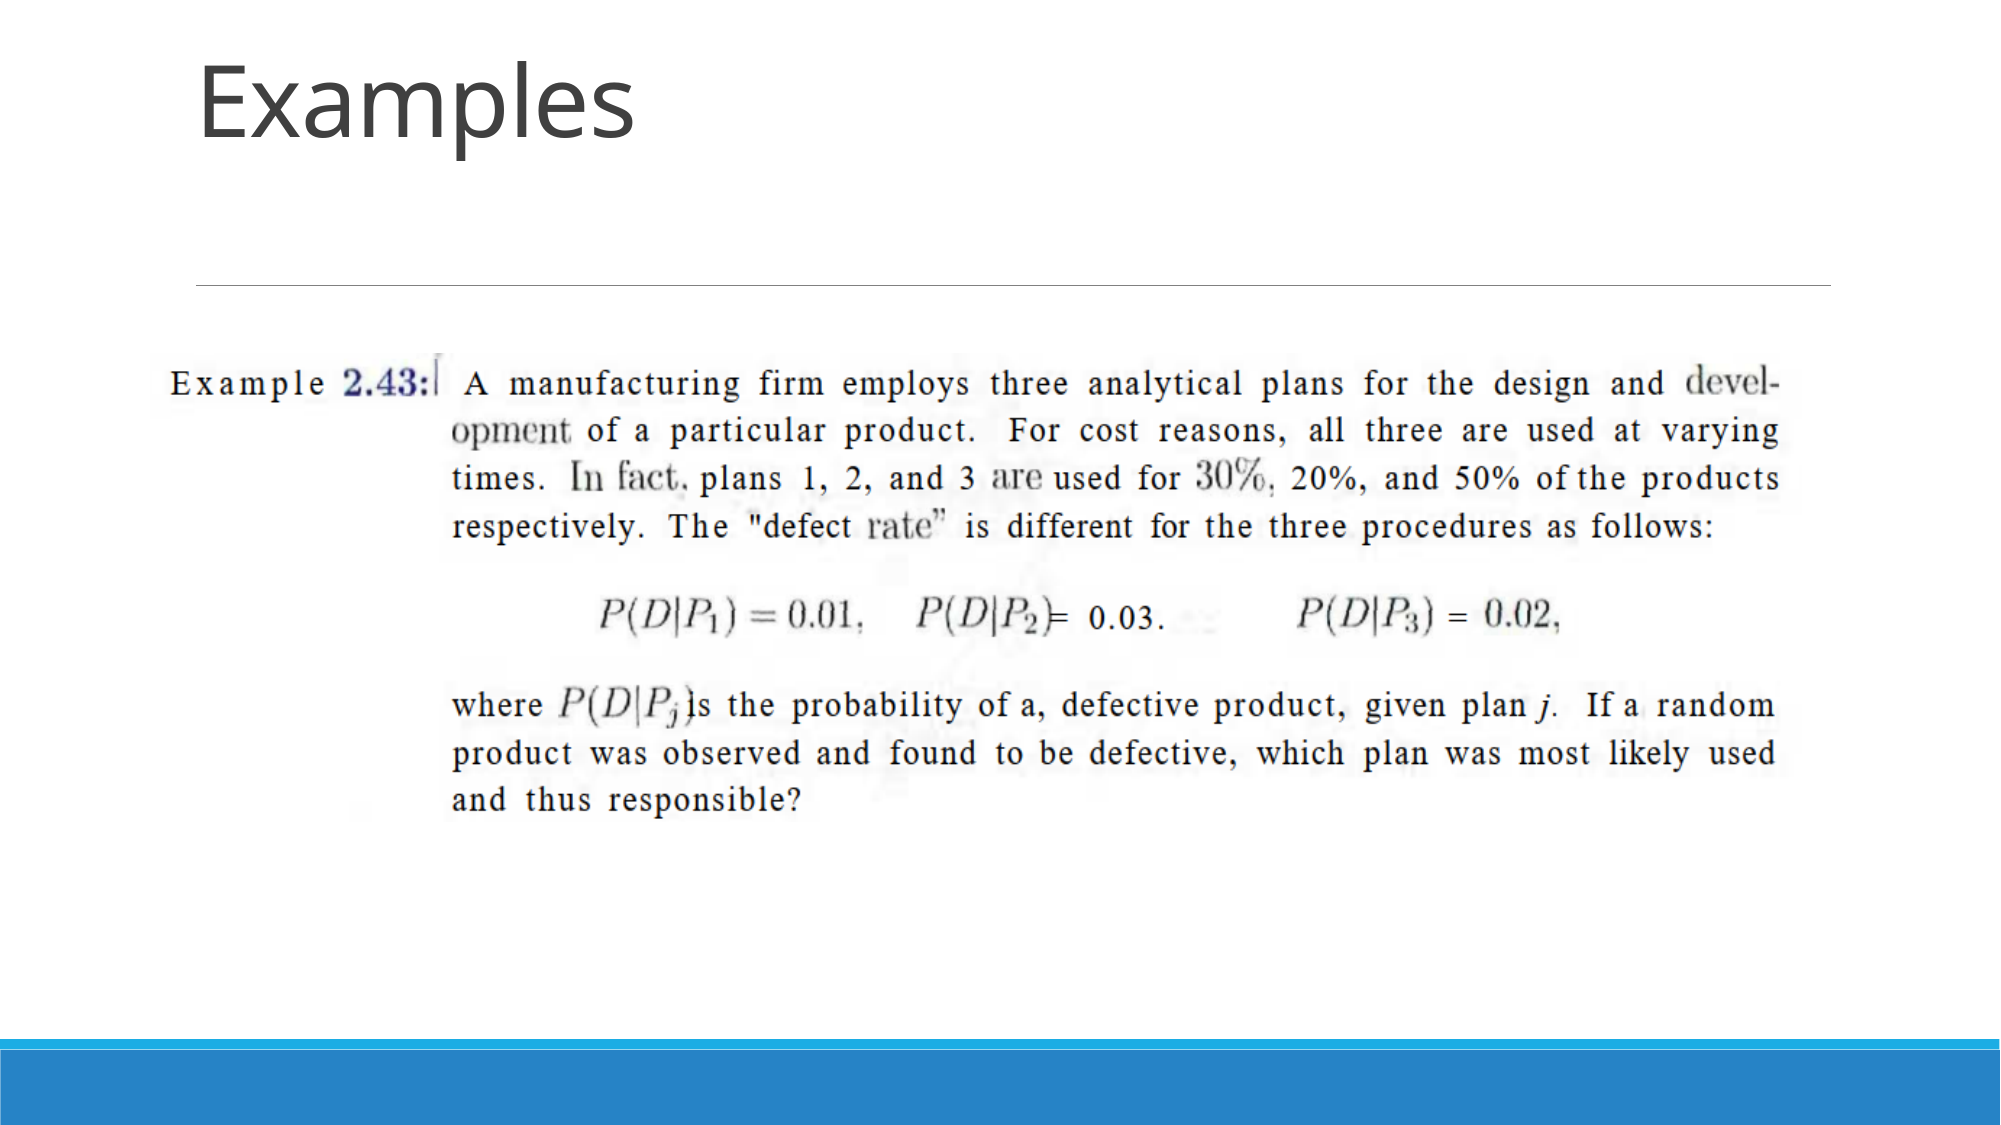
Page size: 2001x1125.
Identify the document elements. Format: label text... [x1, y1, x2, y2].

title Examples [180, 47, 1830, 285]
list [149, 352, 1831, 822]
